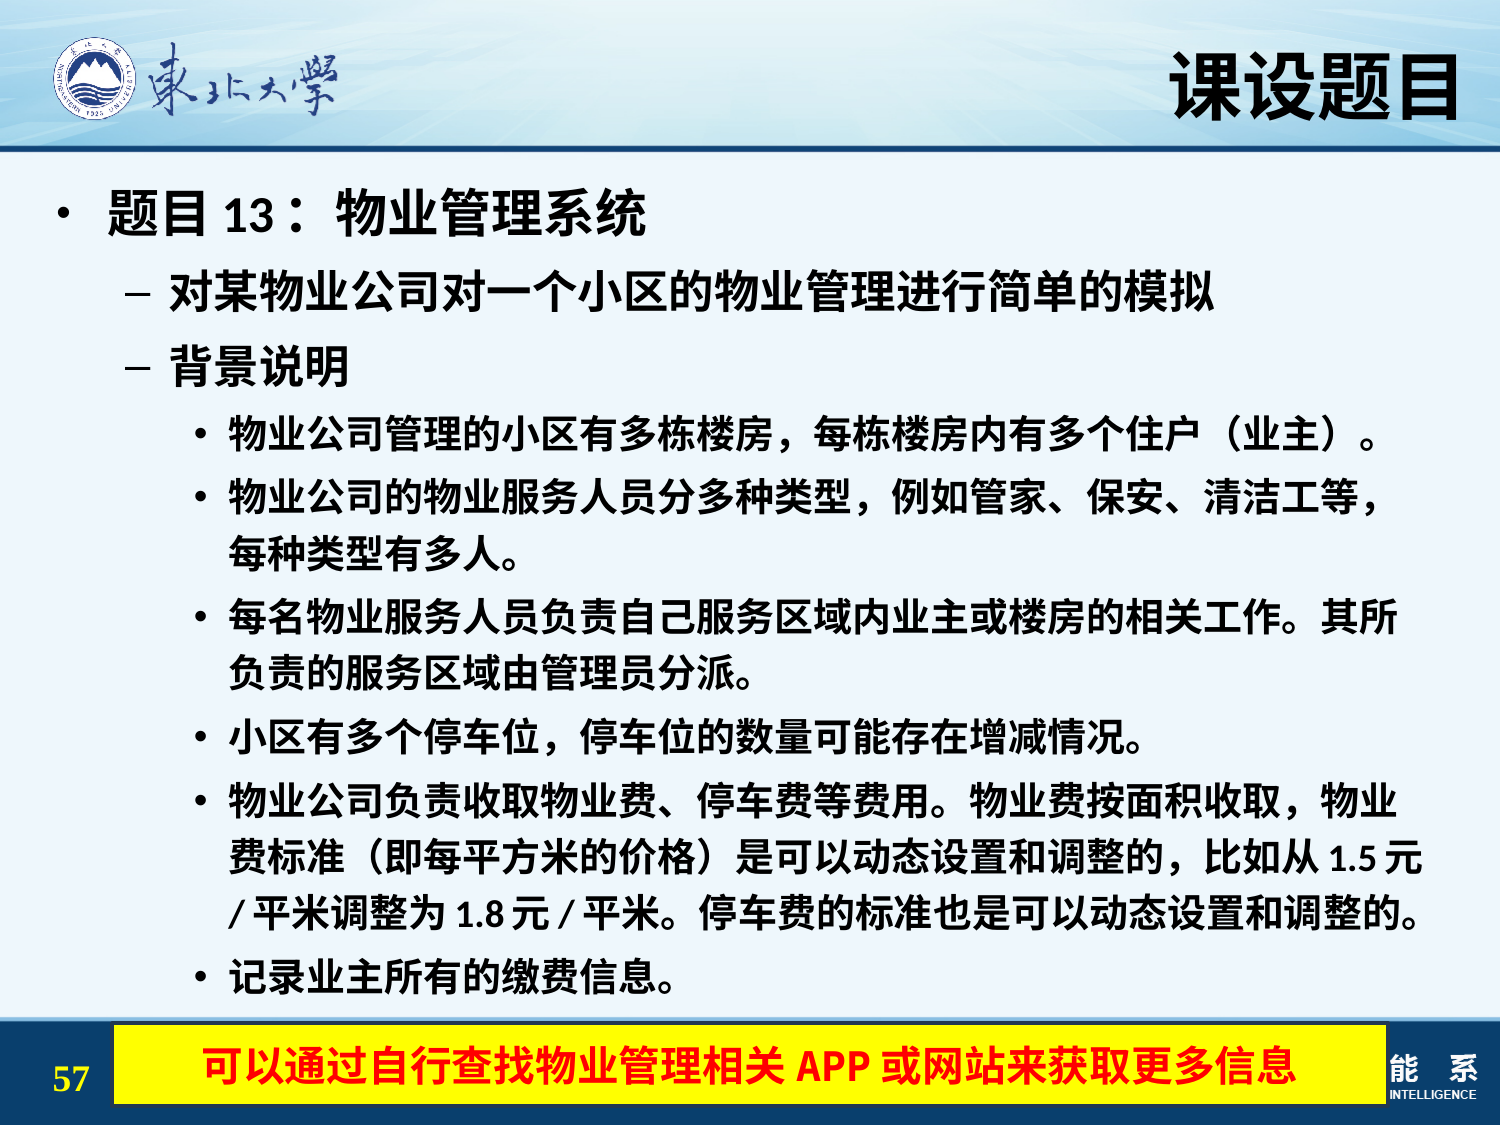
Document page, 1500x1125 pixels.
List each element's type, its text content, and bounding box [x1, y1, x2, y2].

picture [0, 0, 1500, 1125]
list 题目13：物业管理系统 对某物业公司对一个小区的物业管理进行简单的模拟 背景说明 物业公司管理的小区有多栋楼房，每栋楼房内有多个住户（业主）。 物业公司的物业服务人员分多种类型，例如管家、保安、清洁工等，每种类型有多人。 每名物业服务人员负责自己服务区域内业主或楼房的相关工作。其所负责的服务区域由管理员分派。 小区有多个停车位，停车位的数量可能存在增减情况。 物业公司负责收取物业费、停车费等费用。物业费按面积收取，物业费标准（即每平方米的价格）是可以动态设置和调整的，比如从1.5元/平米调整为1.8元/平米。停车费的标准也是可以动态设置和调整的。 记录业主所有的缴费信息。 [41, 160, 1449, 1035]
title 课设题目 [371, 19, 1483, 149]
text_box 可以通过自行查找物业管理相关APP或网站来获取更多信息 [110, 1021, 1390, 1108]
